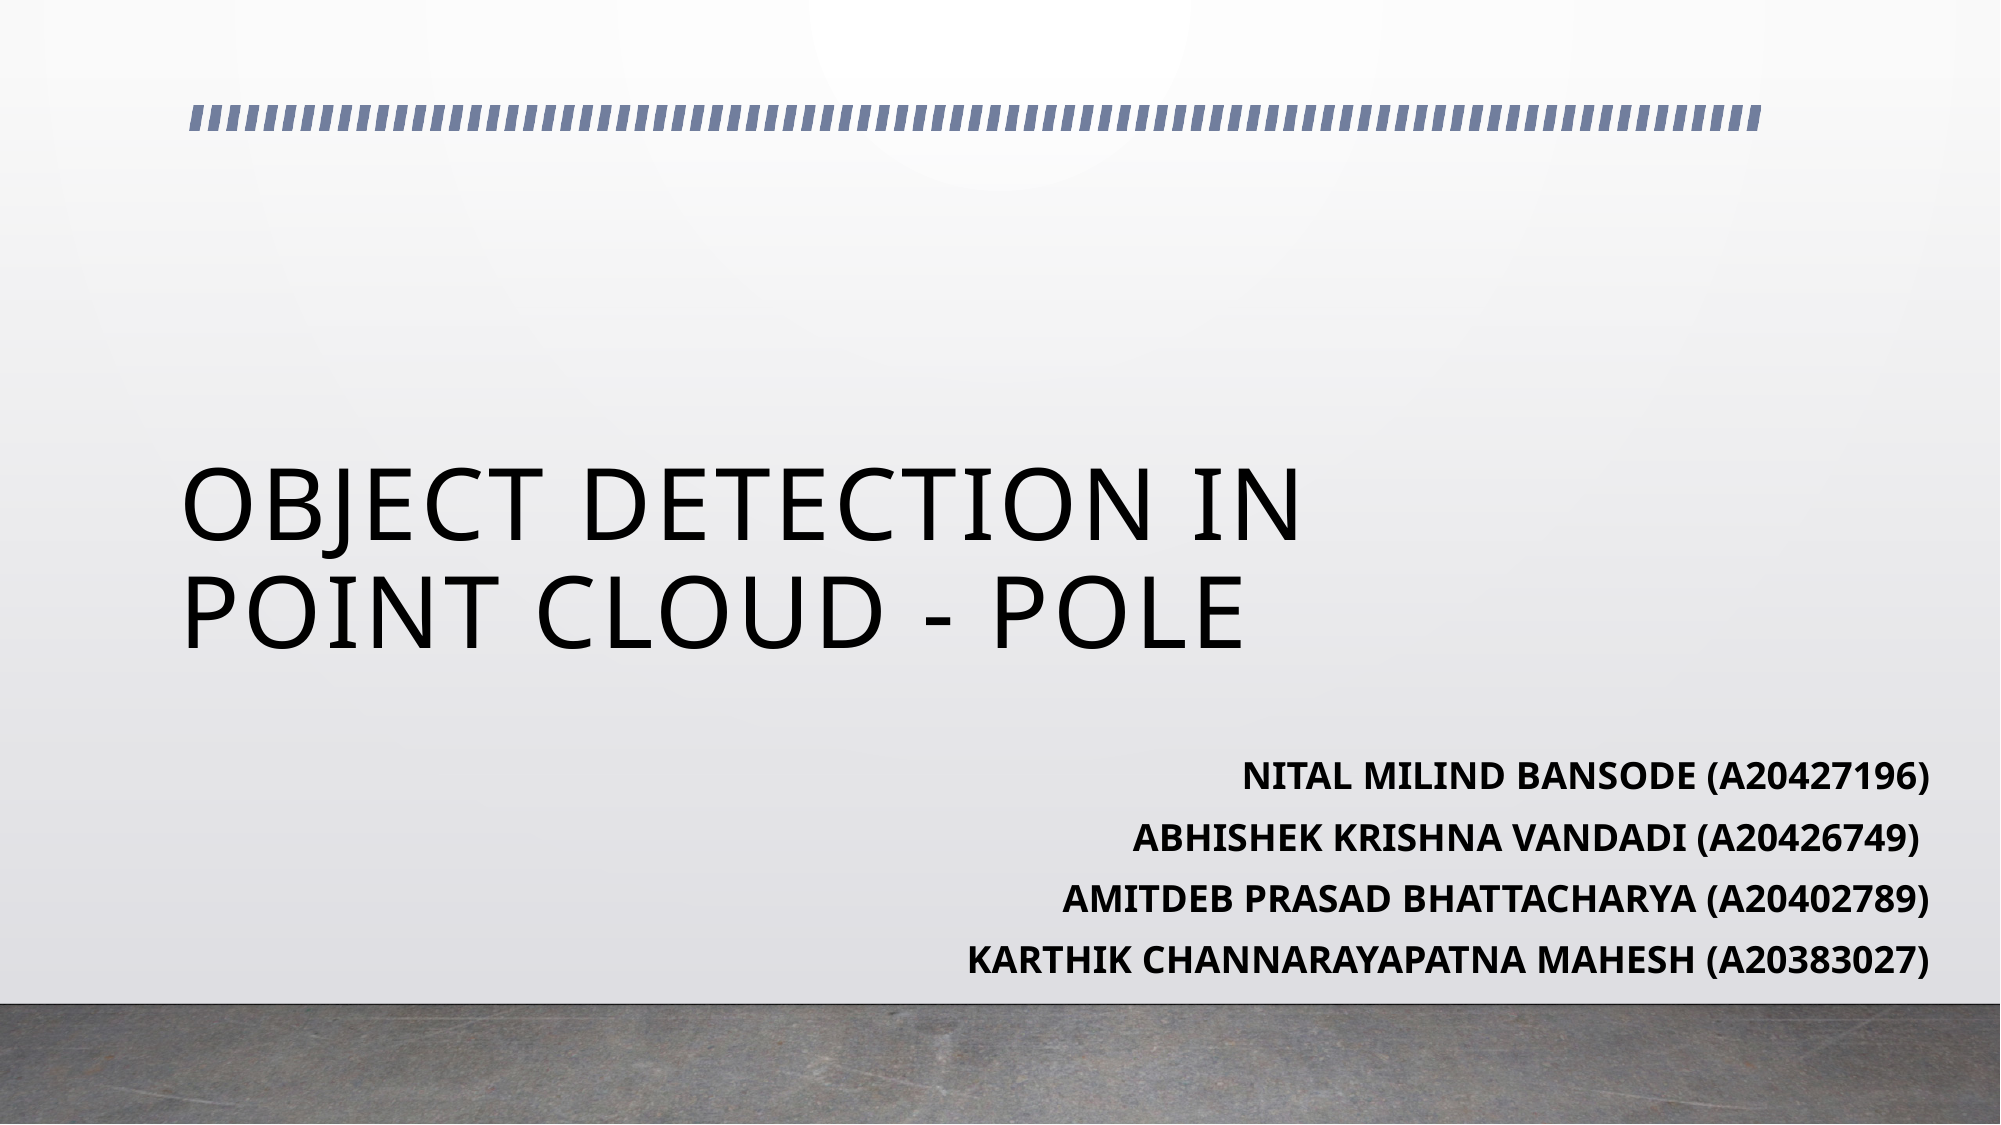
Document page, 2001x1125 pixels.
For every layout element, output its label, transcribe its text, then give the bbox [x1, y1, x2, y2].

text_box NITAL MILIND BANSODE (A20427196) ABHISHEK KRISHNA VANDADI (A20426749) AMITDEB PRASAD BHATTACHARYA (A20402789) KARTHIK CHANNARAYAPATNA MAHESH (A20383027) [883, 750, 1946, 990]
picture [0, 1004, 2000, 1124]
title OBJECT DETECTION IN POINT CLOUD - POLE [164, 181, 1565, 678]
